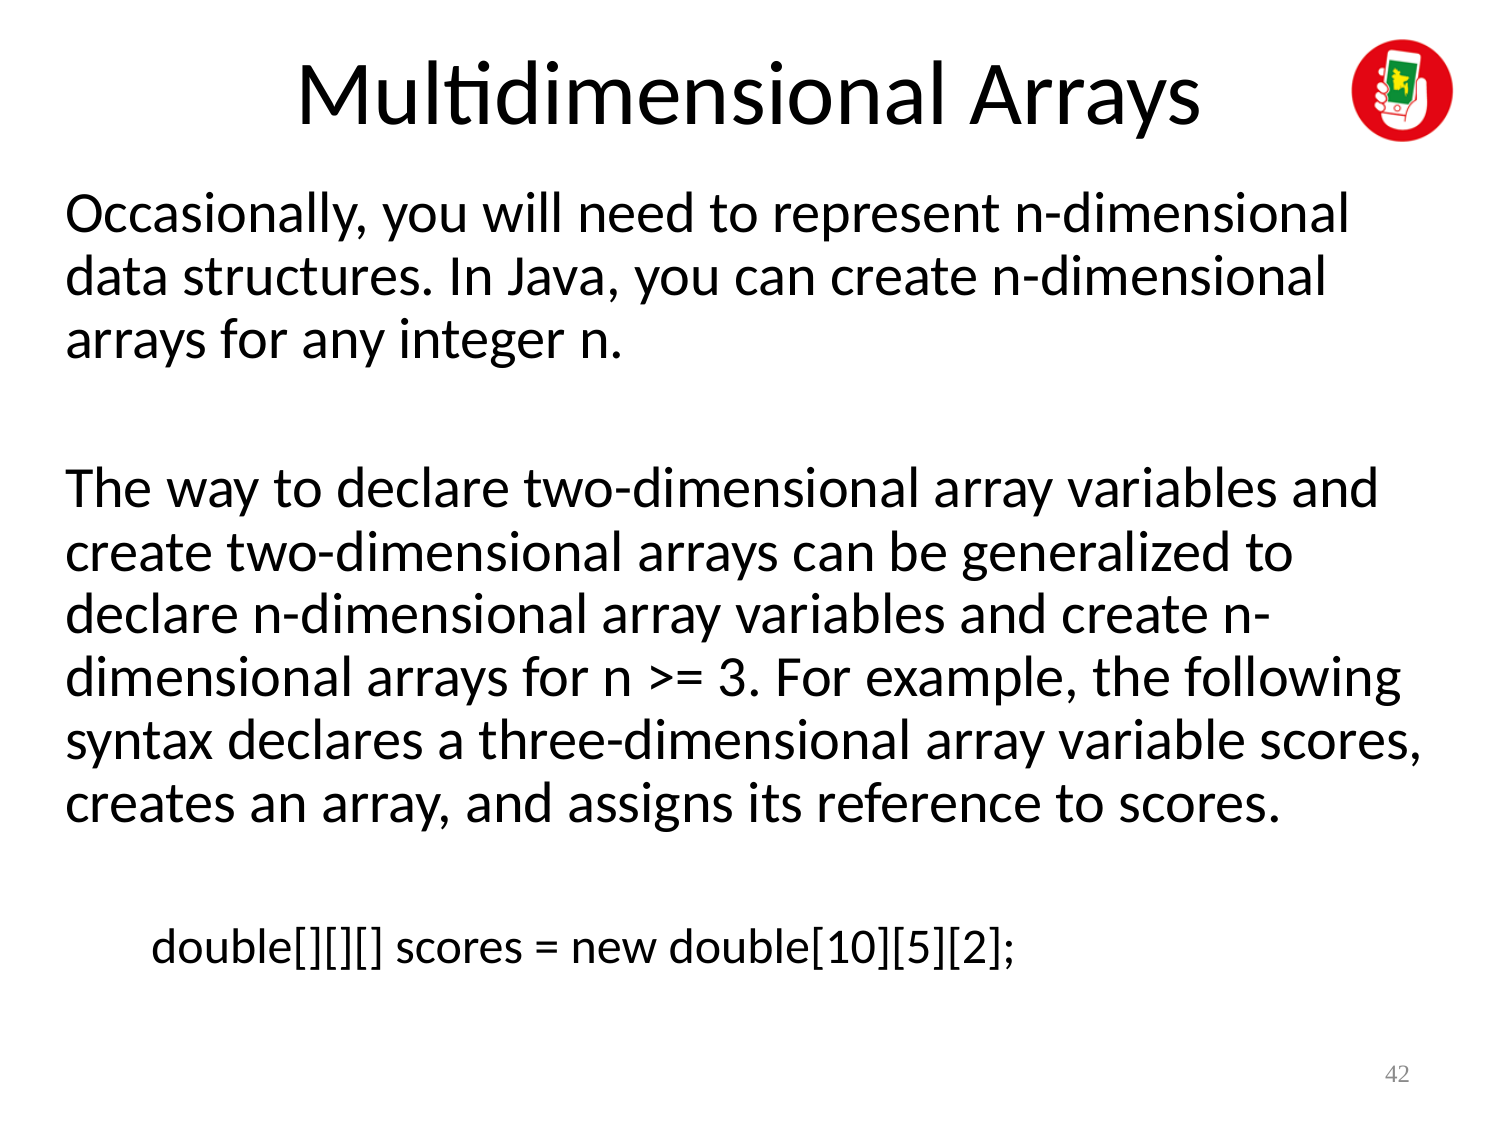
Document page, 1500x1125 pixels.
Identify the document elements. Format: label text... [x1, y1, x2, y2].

slide_number 42 [1074, 1042, 1425, 1103]
picture [1388, 37, 1455, 143]
list Occasionally, you will need to represent n-dimensional data structures. In Java, you can create n-dimensional arrays for any integer n. The way to declare two-dimensional array variables and create two-dimensional arrays can be generalized to declare n-dimensional array variables and create n-dimensional arrays for n >= 3. For example, the following syntax declares a three-dimensional array variable scores, creates an array, and assigns its reference to scores. double[][][] scores = new double[10][5][2]; [50, 174, 1463, 1013]
title Multidimensional Arrays [112, 0, 1388, 174]
